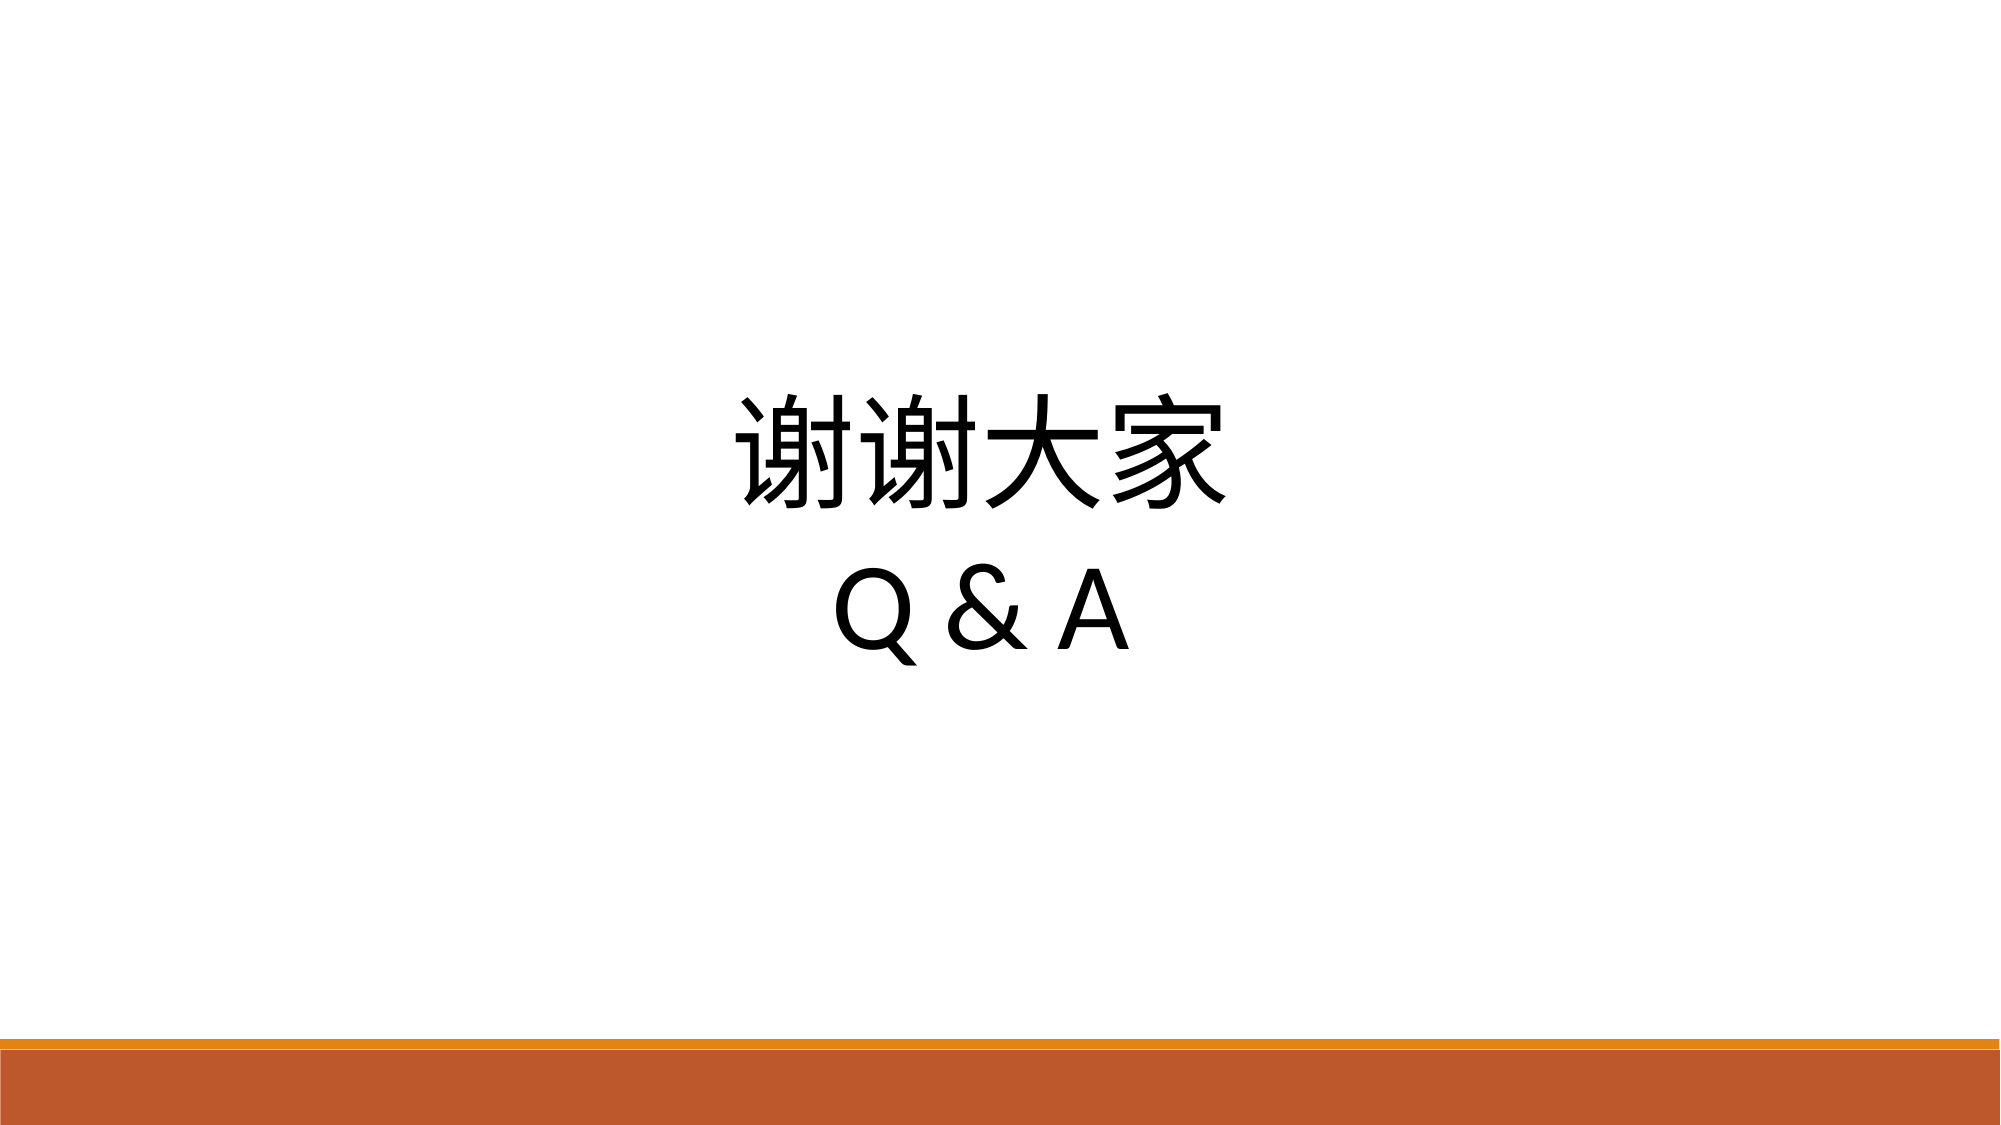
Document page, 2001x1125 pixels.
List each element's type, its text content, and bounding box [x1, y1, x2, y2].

text_box 谢谢大家 Q & A [715, 366, 1246, 682]
